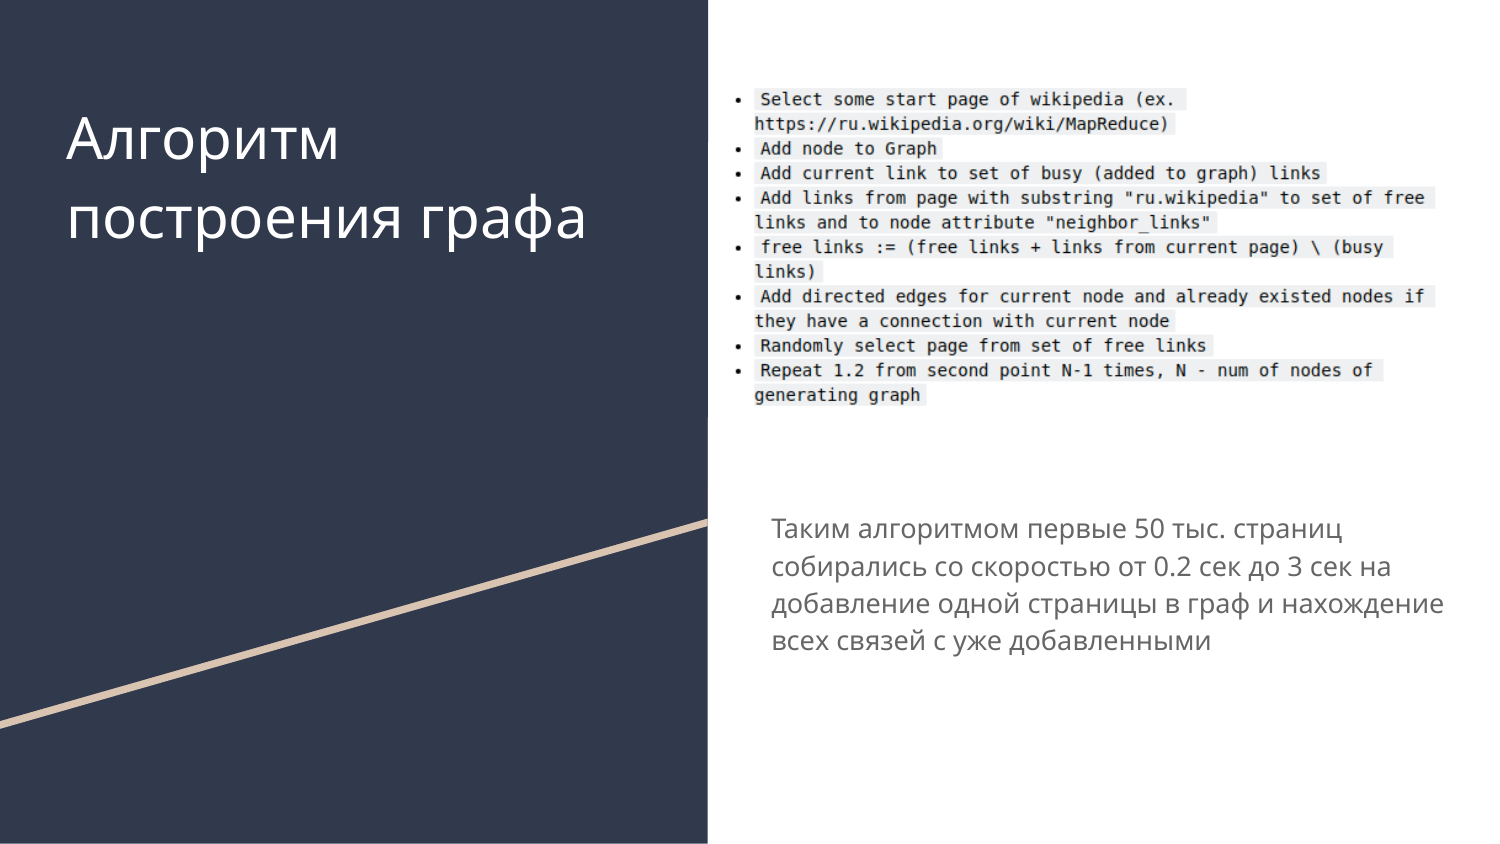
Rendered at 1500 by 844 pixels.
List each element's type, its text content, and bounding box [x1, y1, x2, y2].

title Алгоритм построения графа [51, 82, 660, 301]
text_box Таким алгоритмом первые 50 тыс. страниц собирались со скоростью от 0.2 сек до 3 сек на добавление одной страницы в граф и нахождение всех связей с уже добавленными [756, 491, 1465, 672]
picture [731, 81, 1444, 422]
